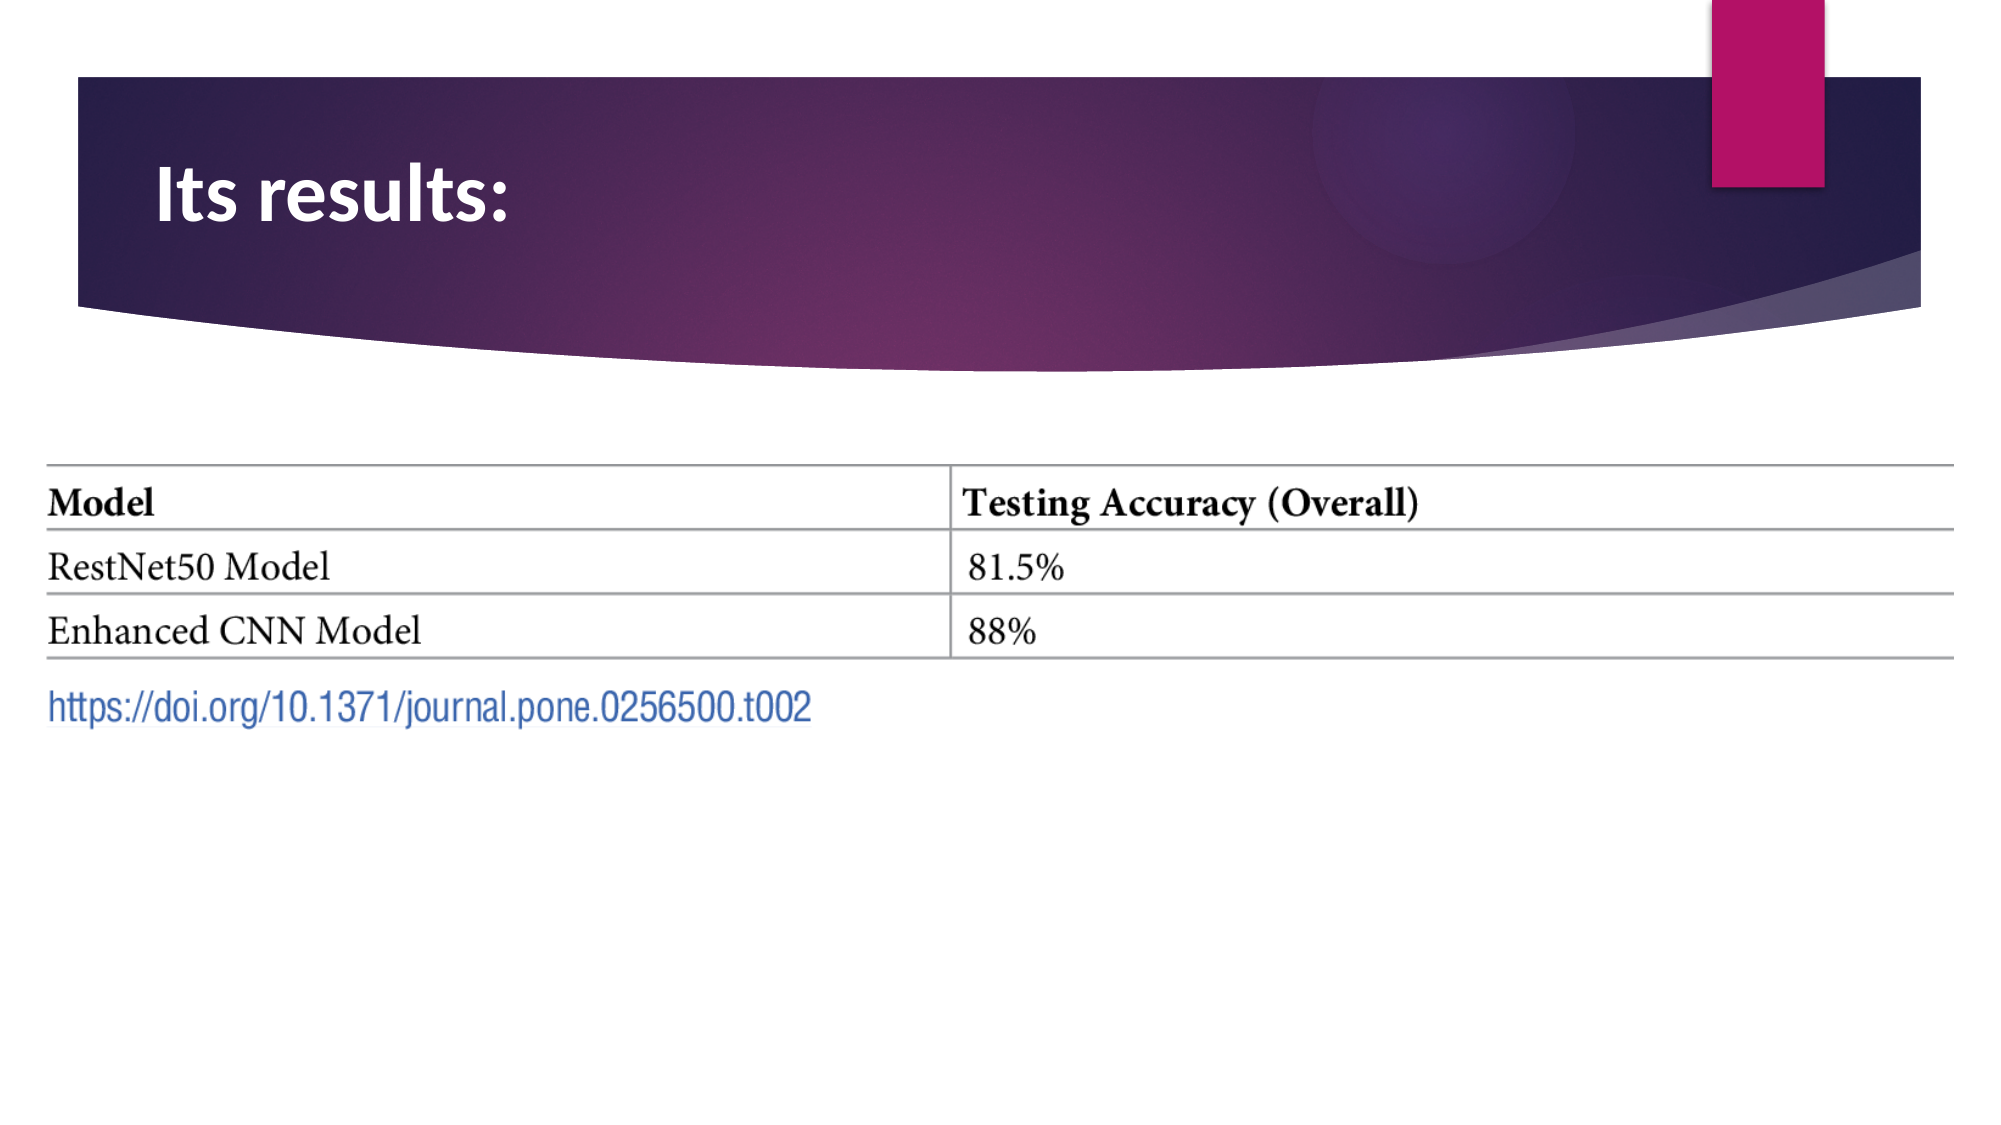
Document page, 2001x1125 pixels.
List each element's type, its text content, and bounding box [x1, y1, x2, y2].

picture [45, 464, 1954, 730]
text_box Its results: [139, 124, 1140, 246]
